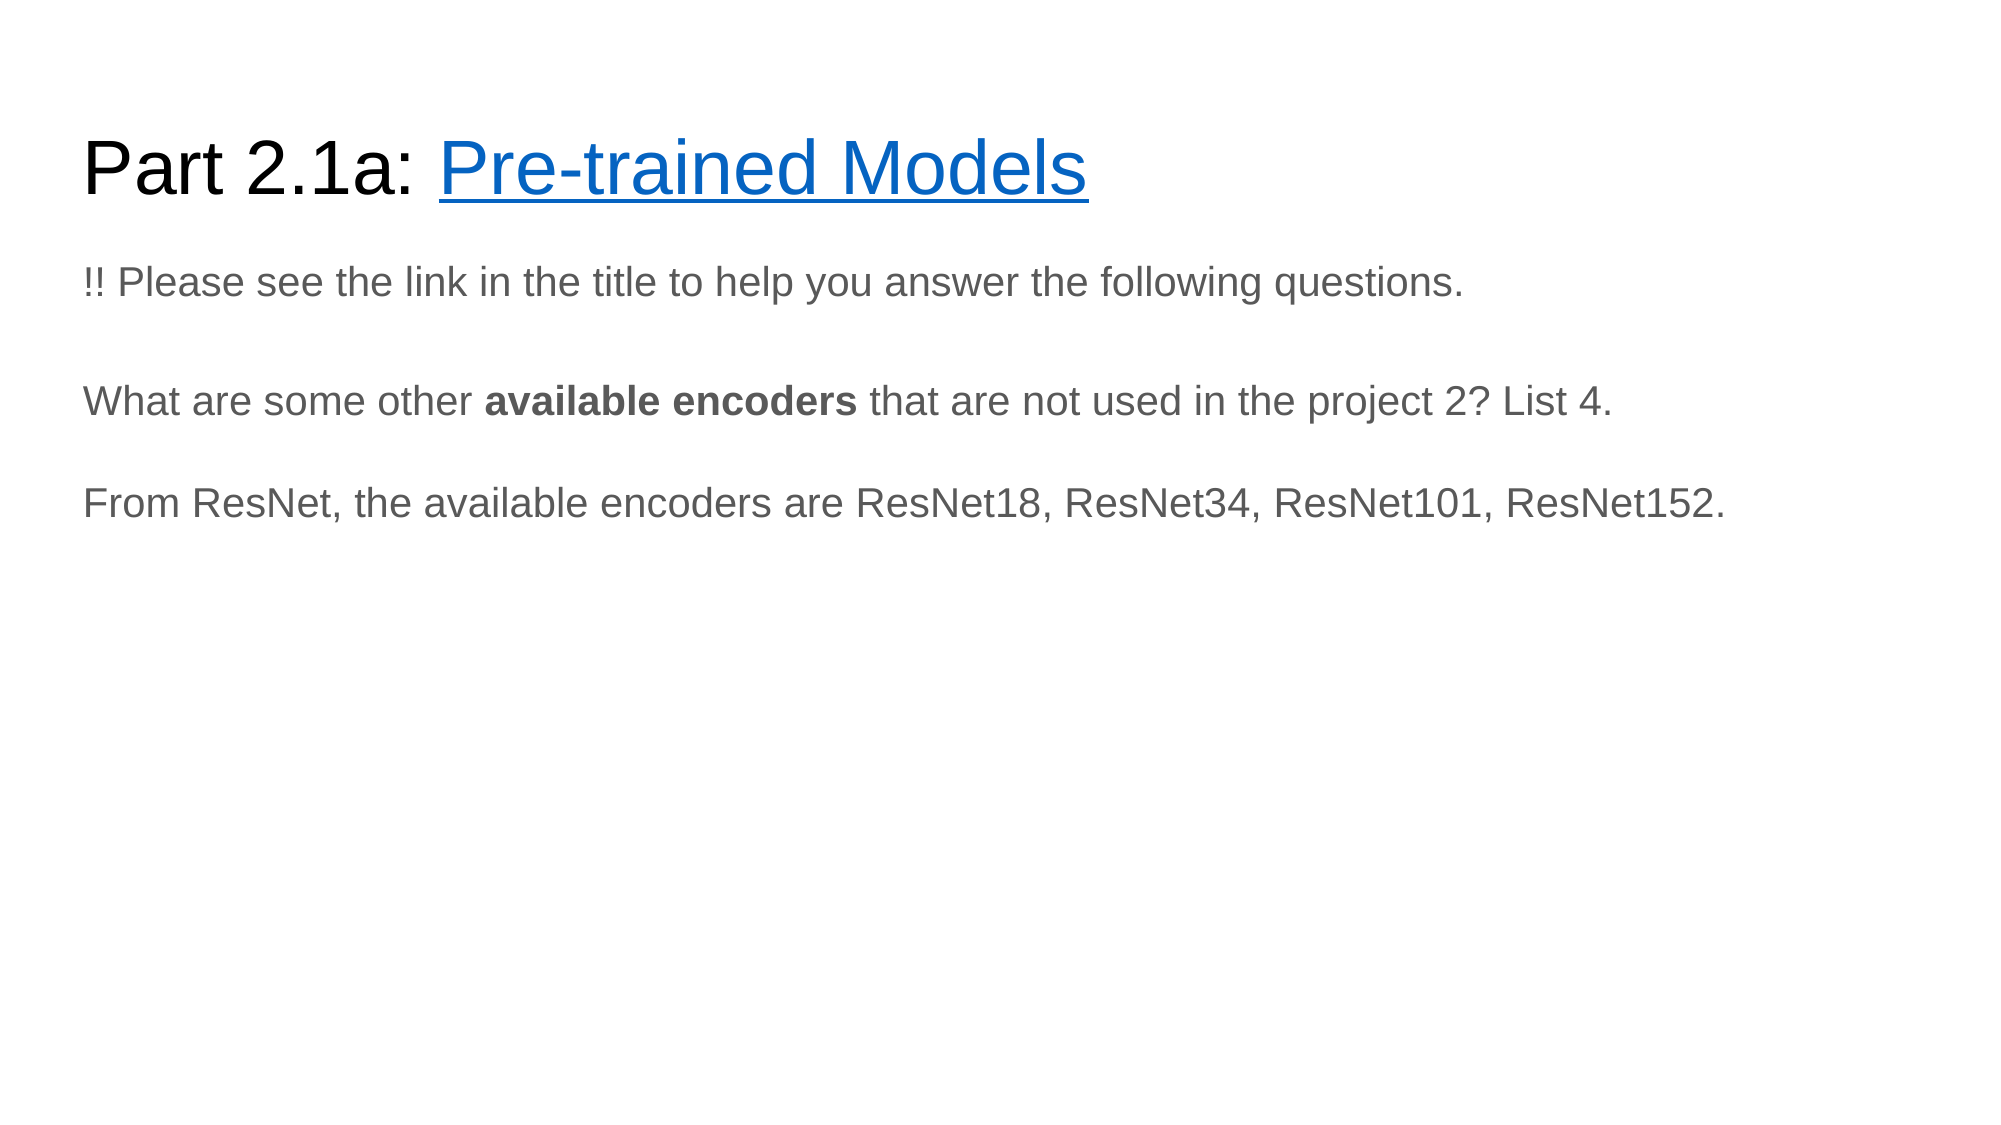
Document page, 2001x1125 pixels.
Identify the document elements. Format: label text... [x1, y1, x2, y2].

text_box What are some other available encoders that are not used in the project 2? List 4. From ResNet, the available encoders are ResNet18, ResNet34, ResNet101, ResNet152. [68, 347, 1903, 1028]
text_box !! Please see the link in the title to help you answer the following questions. [68, 228, 1903, 328]
text_box Part 2.1a: Pre-trained Models [68, 97, 1932, 223]
